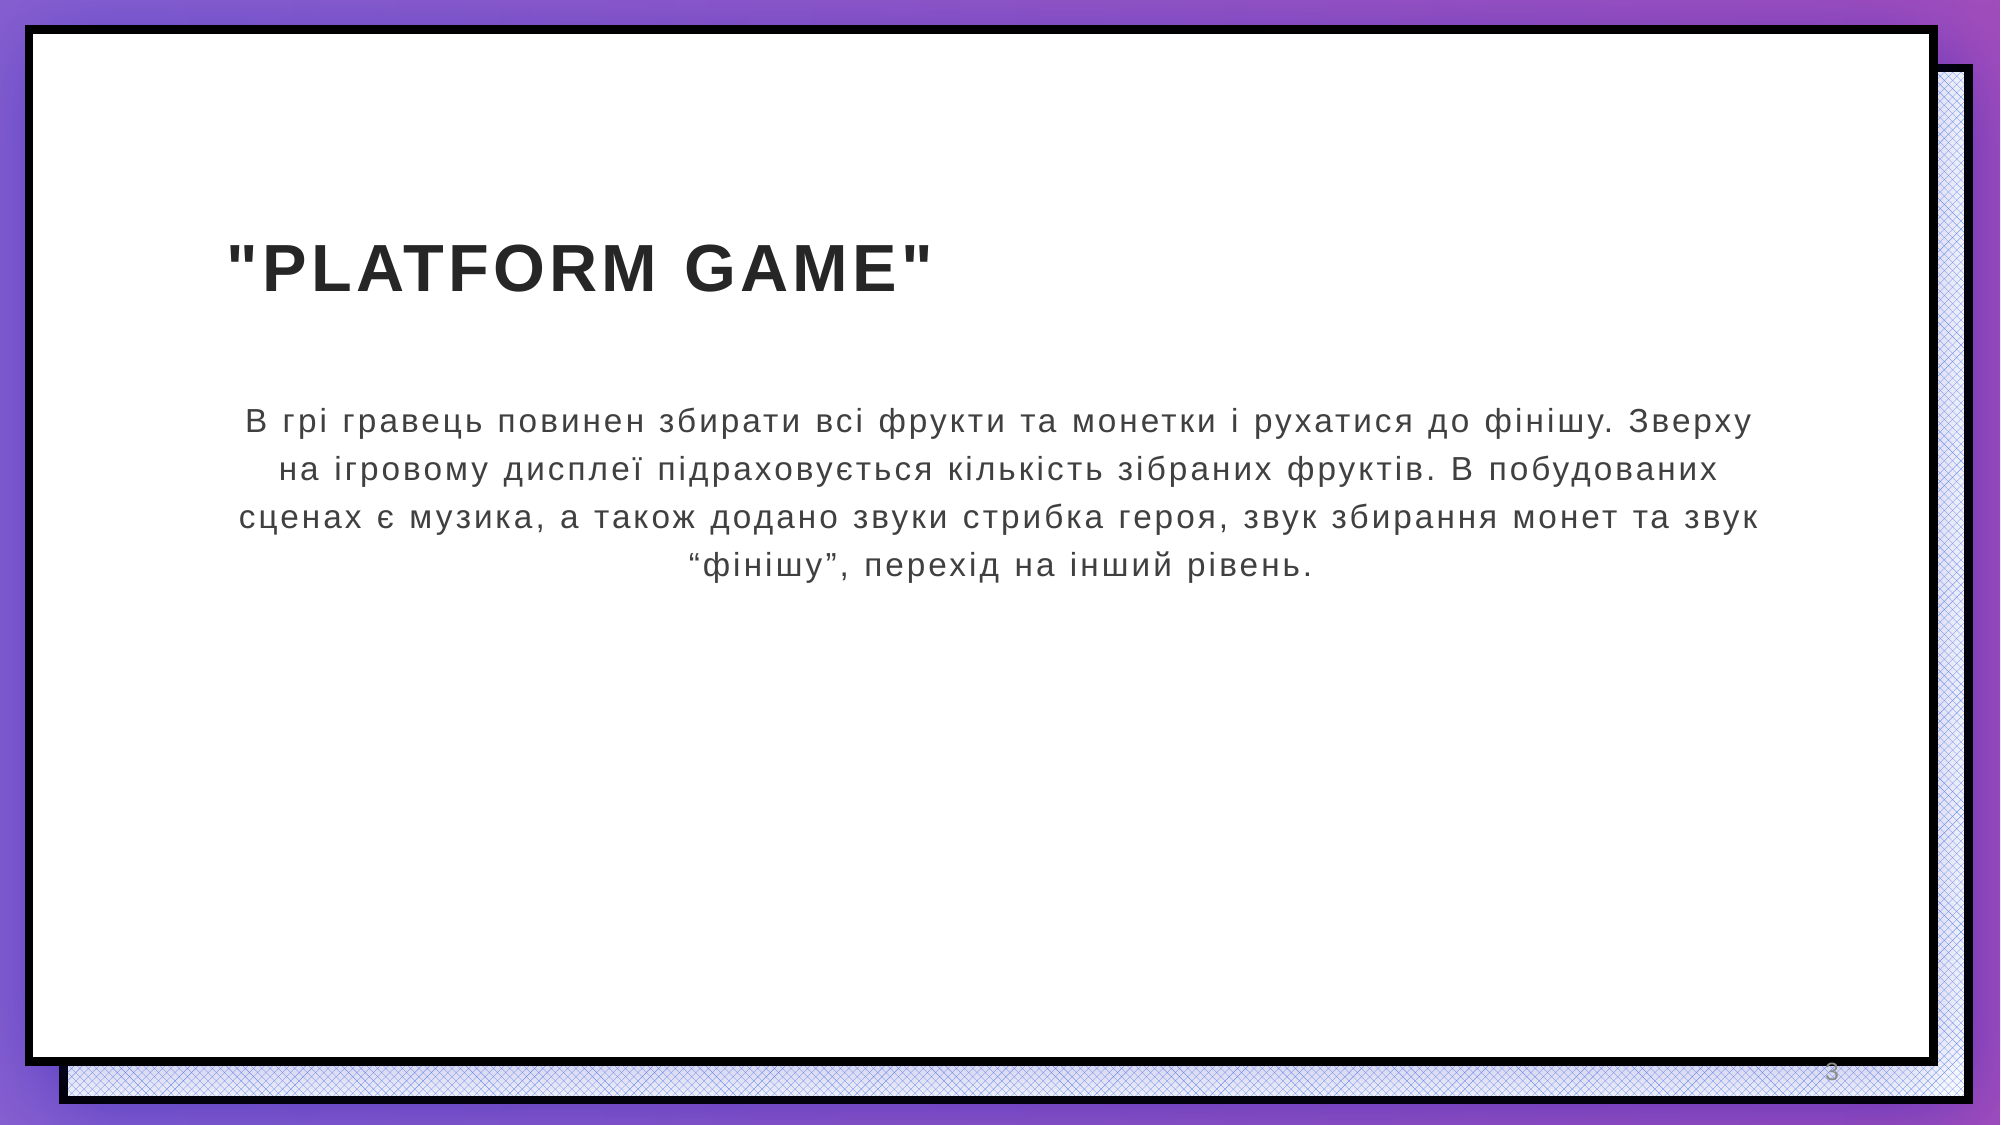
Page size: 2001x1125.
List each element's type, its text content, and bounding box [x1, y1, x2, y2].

list В грі гравець повинен збирати всі фрукти та монетки і рухатися до фінішу. Зверху на ігровому дисплеї підраховується кількість зібраних фруктів. В побудованих сценах є музика, а також додано звуки стрибка героя, звук збирання монет та звук “фінішу”, перехід на інший рівень. [210, 391, 1790, 957]
title "PLATFORM GAME" [210, 204, 1790, 324]
